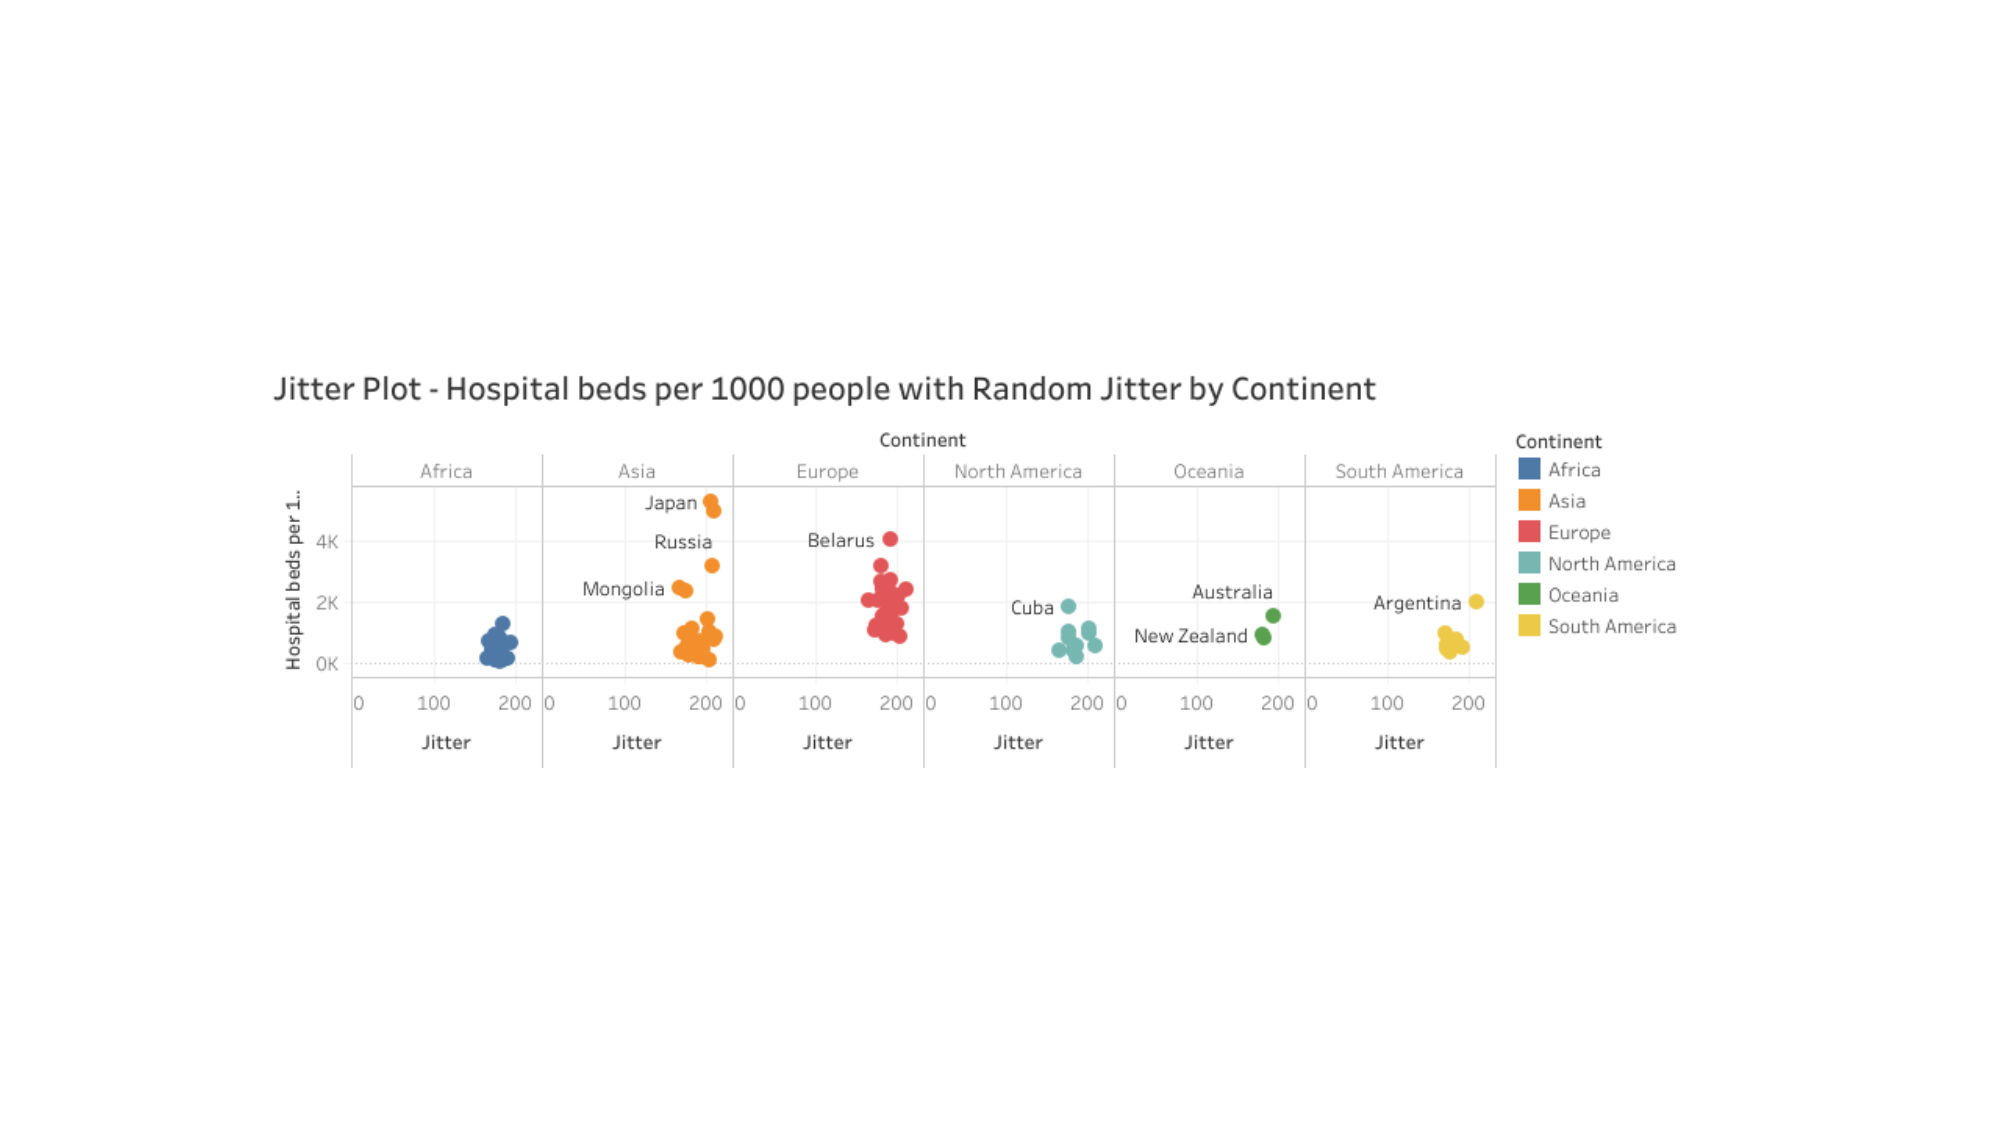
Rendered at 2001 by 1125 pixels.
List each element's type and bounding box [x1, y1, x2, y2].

picture [267, 356, 1733, 768]
